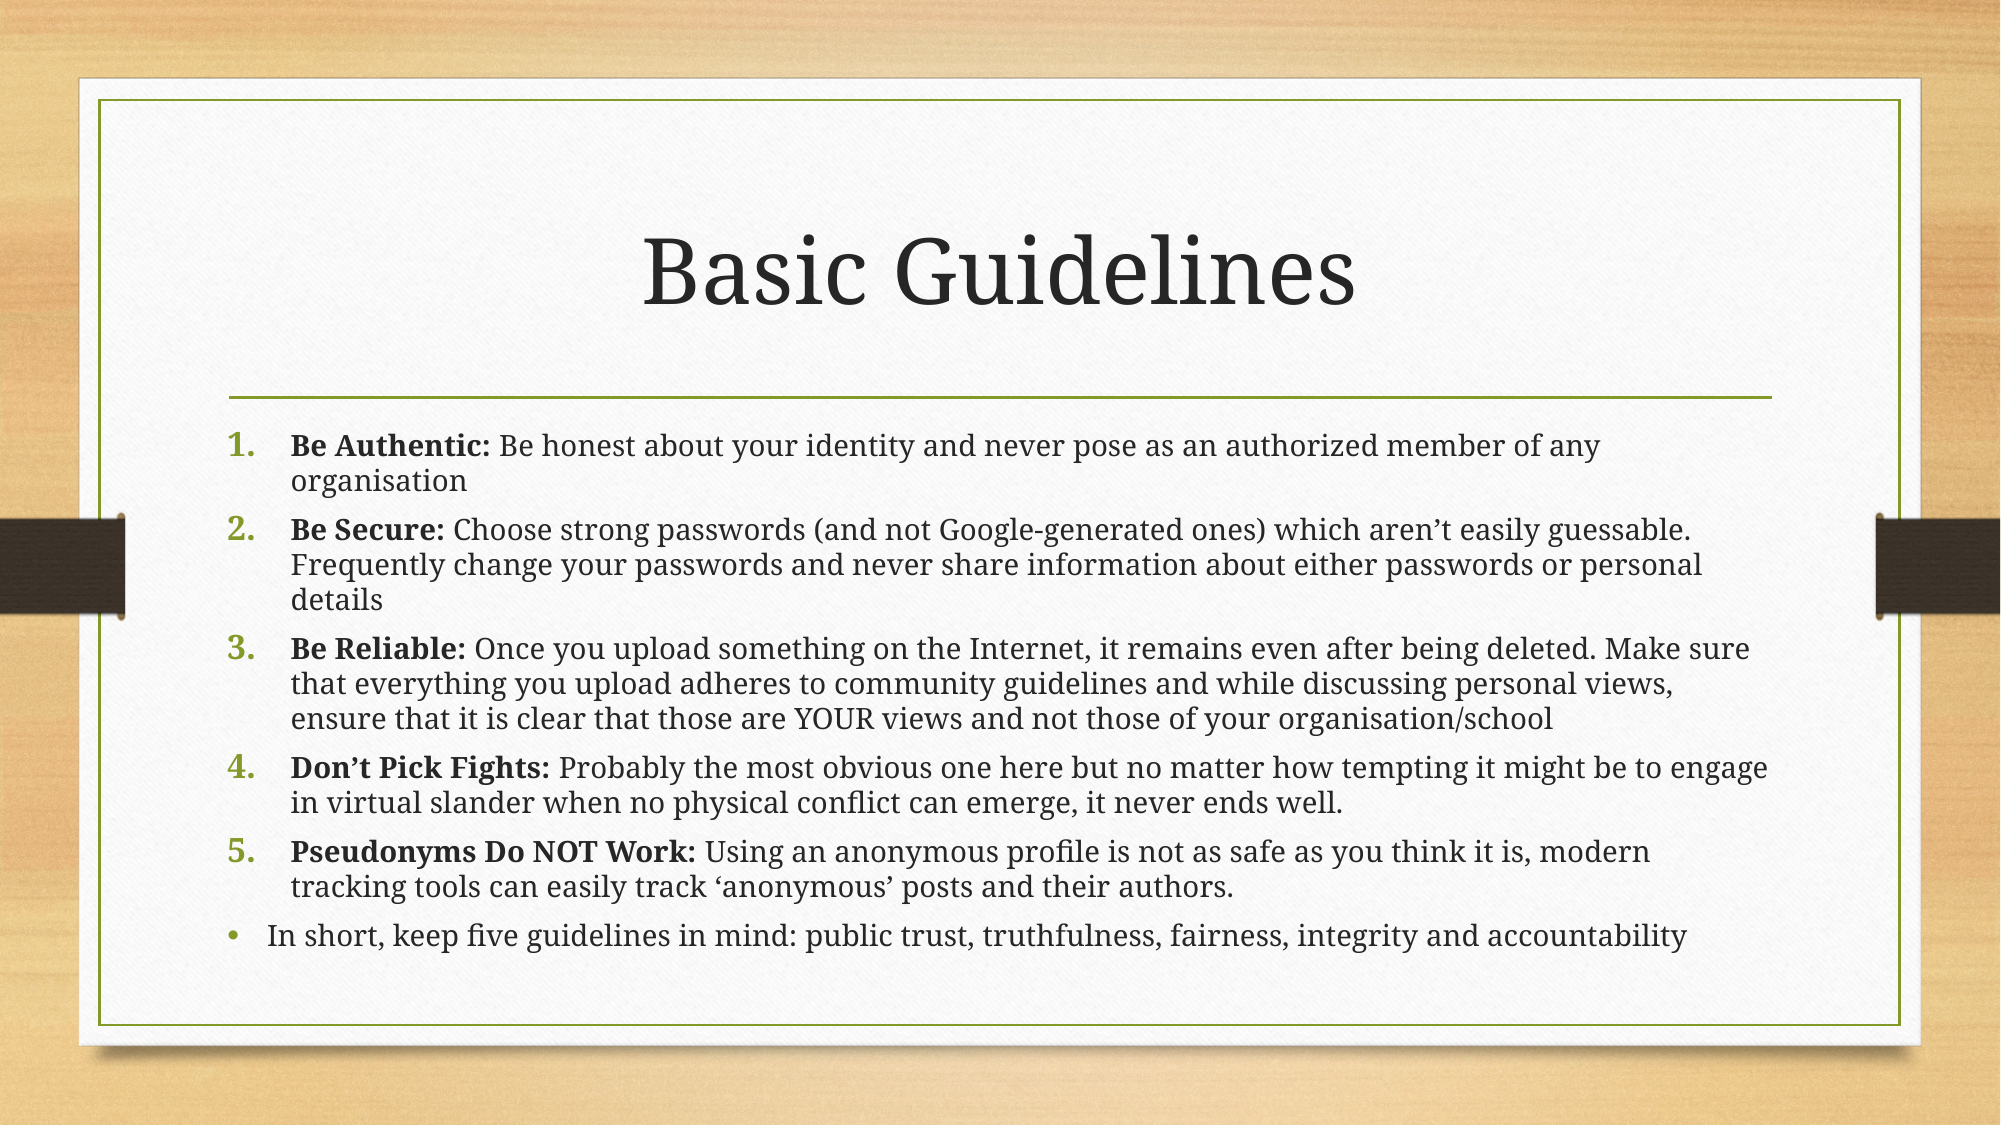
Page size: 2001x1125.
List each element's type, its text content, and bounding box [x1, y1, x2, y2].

picture [0, 0, 2001, 1125]
title Basic Guidelines [212, 161, 1788, 375]
list Be Authentic: Be honest about your identity and never pose as an authorized member of any organisation Be Secure: Choose strong passwords (and not Google-generated ones) which aren’t easily guessable. Frequently change your passwords and never share information about either passwords or personal details Be Reliable: Once you upload something on the Internet, it remains even after being deleted. Make sure that everything you upload adheres to community guidelines and while discussing personal views, ensure that it is clear that those are YOUR views and not those of your organisation/school Don’t Pick Fights: Probably the most obvious one here but no matter how tempting it might be to engage in virtual slander when no physical conflict can emerge, it never ends well. Pseudonyms Do NOT Work: Using an anonymous profile is not as safe as you think it is, modern tracking tools can easily track ‘anonymous’ posts and their authors. In short, keep five guidelines in mind: public trust, truthfulness, fairness, integrity and accountability [212, 419, 1788, 964]
